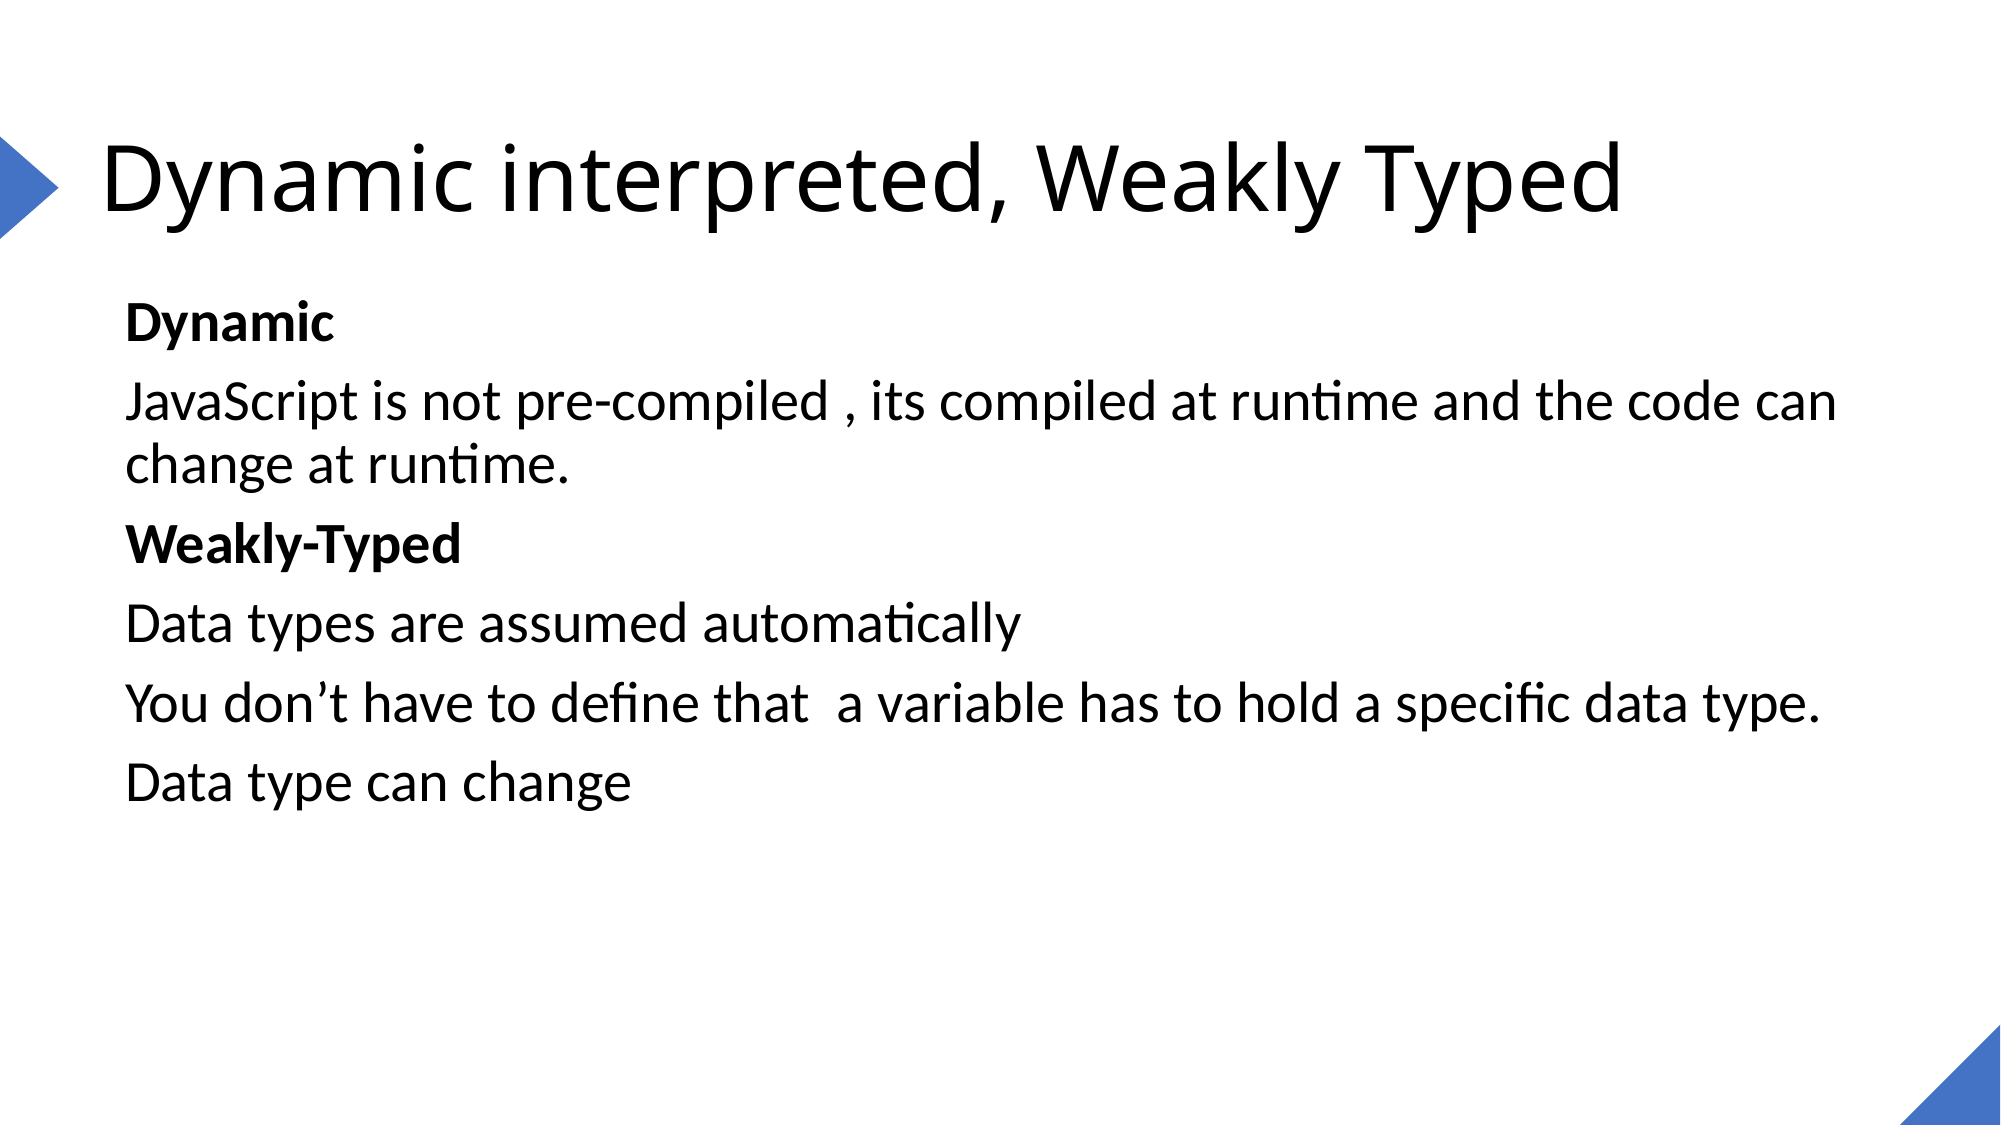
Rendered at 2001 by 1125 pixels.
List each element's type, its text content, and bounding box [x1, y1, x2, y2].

title Dynamic interpreted, Weakly Typed [99, 132, 1777, 252]
list Dynamic JavaScript is not pre-compiled , its compiled at runtime and the code can change at runtime. Weakly-Typed Data types are assumed automatically You don’t have to define that a variable has to hold a specific data type. Data type can change [99, 290, 1957, 1015]
